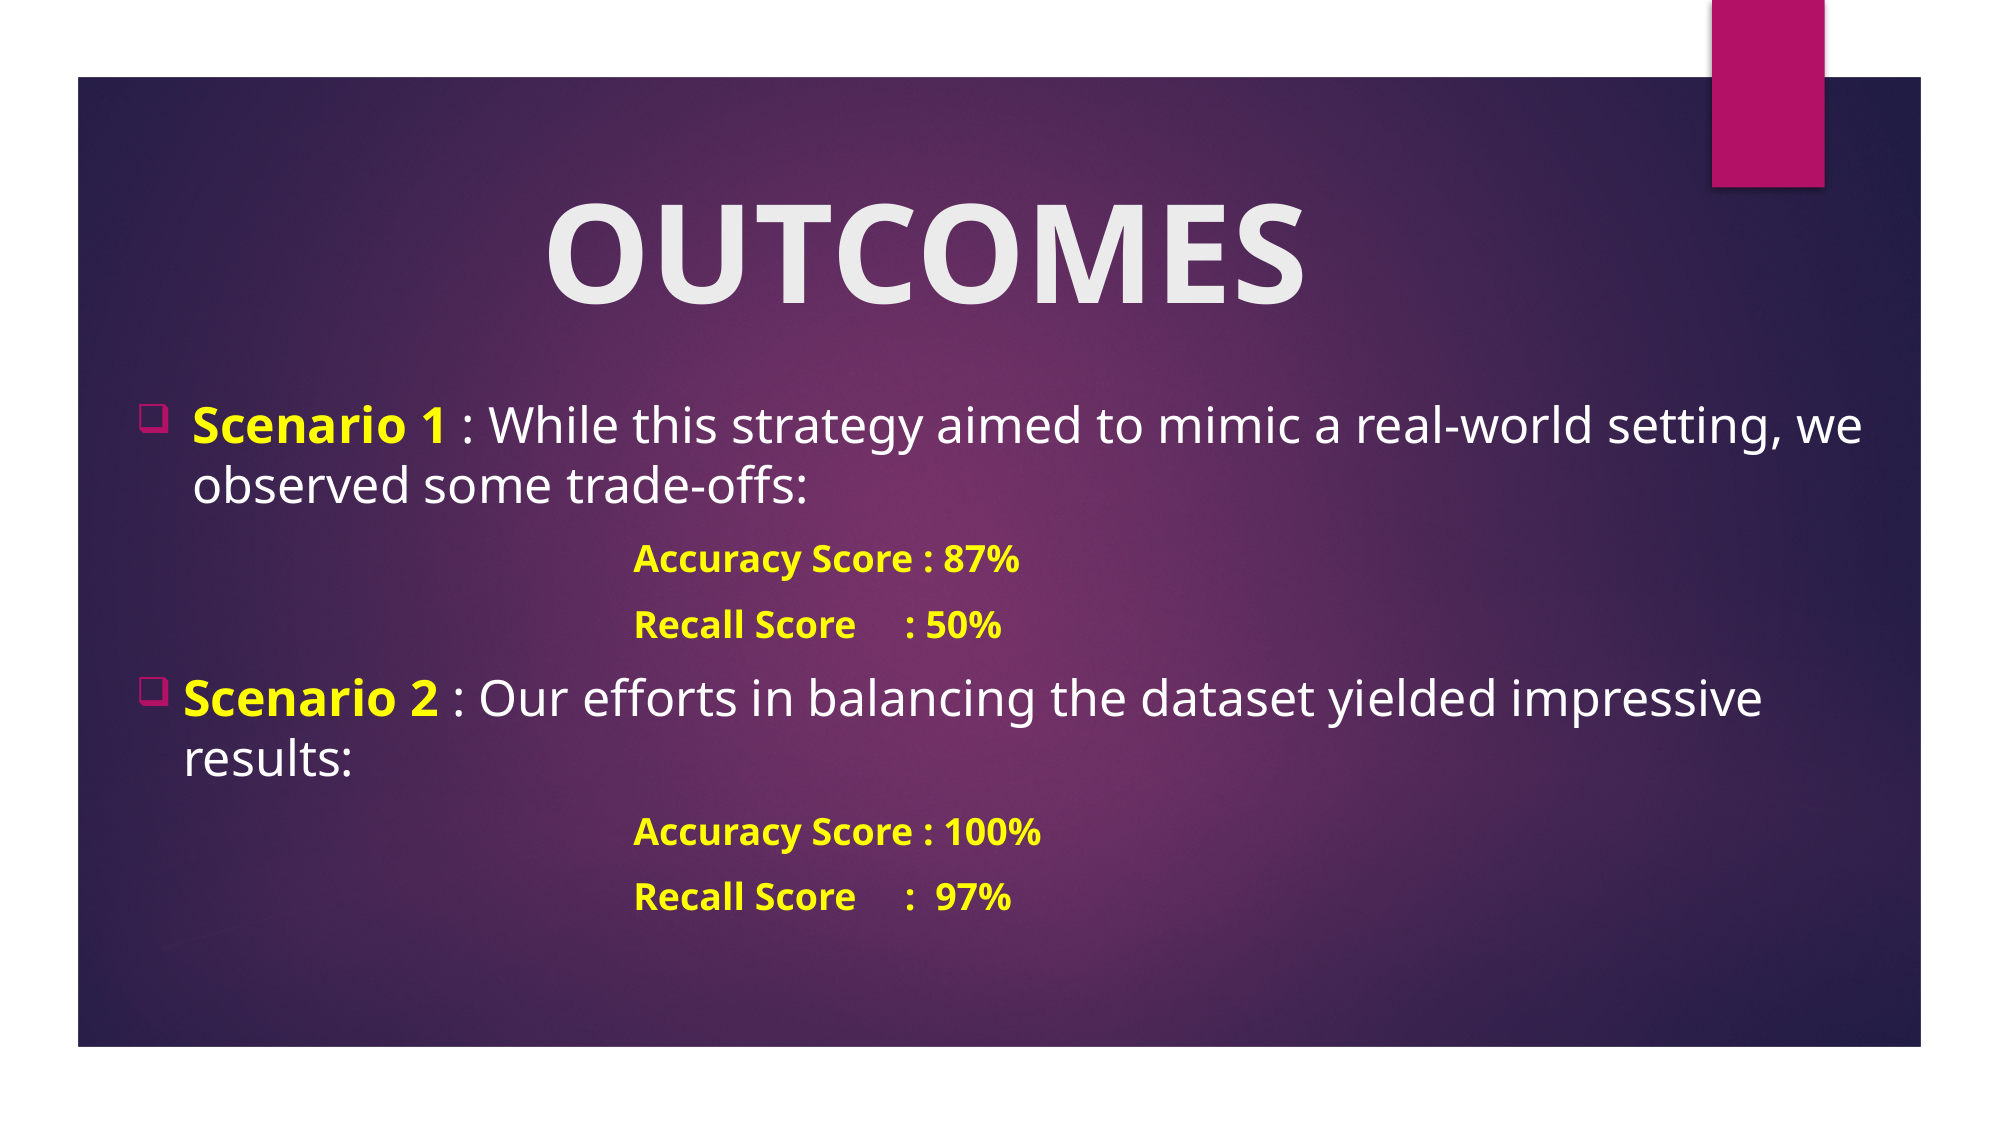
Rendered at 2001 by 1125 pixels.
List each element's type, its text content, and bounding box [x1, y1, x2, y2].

title OUTCOMES [201, 171, 1649, 339]
subtitle Scenario 1 : While this strategy aimed to mimic a real-world setting, we observed some trade-offs: Accuracy Score : 87% Recall Score : 50% Scenario 2 : Our efforts in balancing the dataset yielded impressive results: Accuracy Score : 100% Recall Score : 97% [121, 386, 1886, 975]
